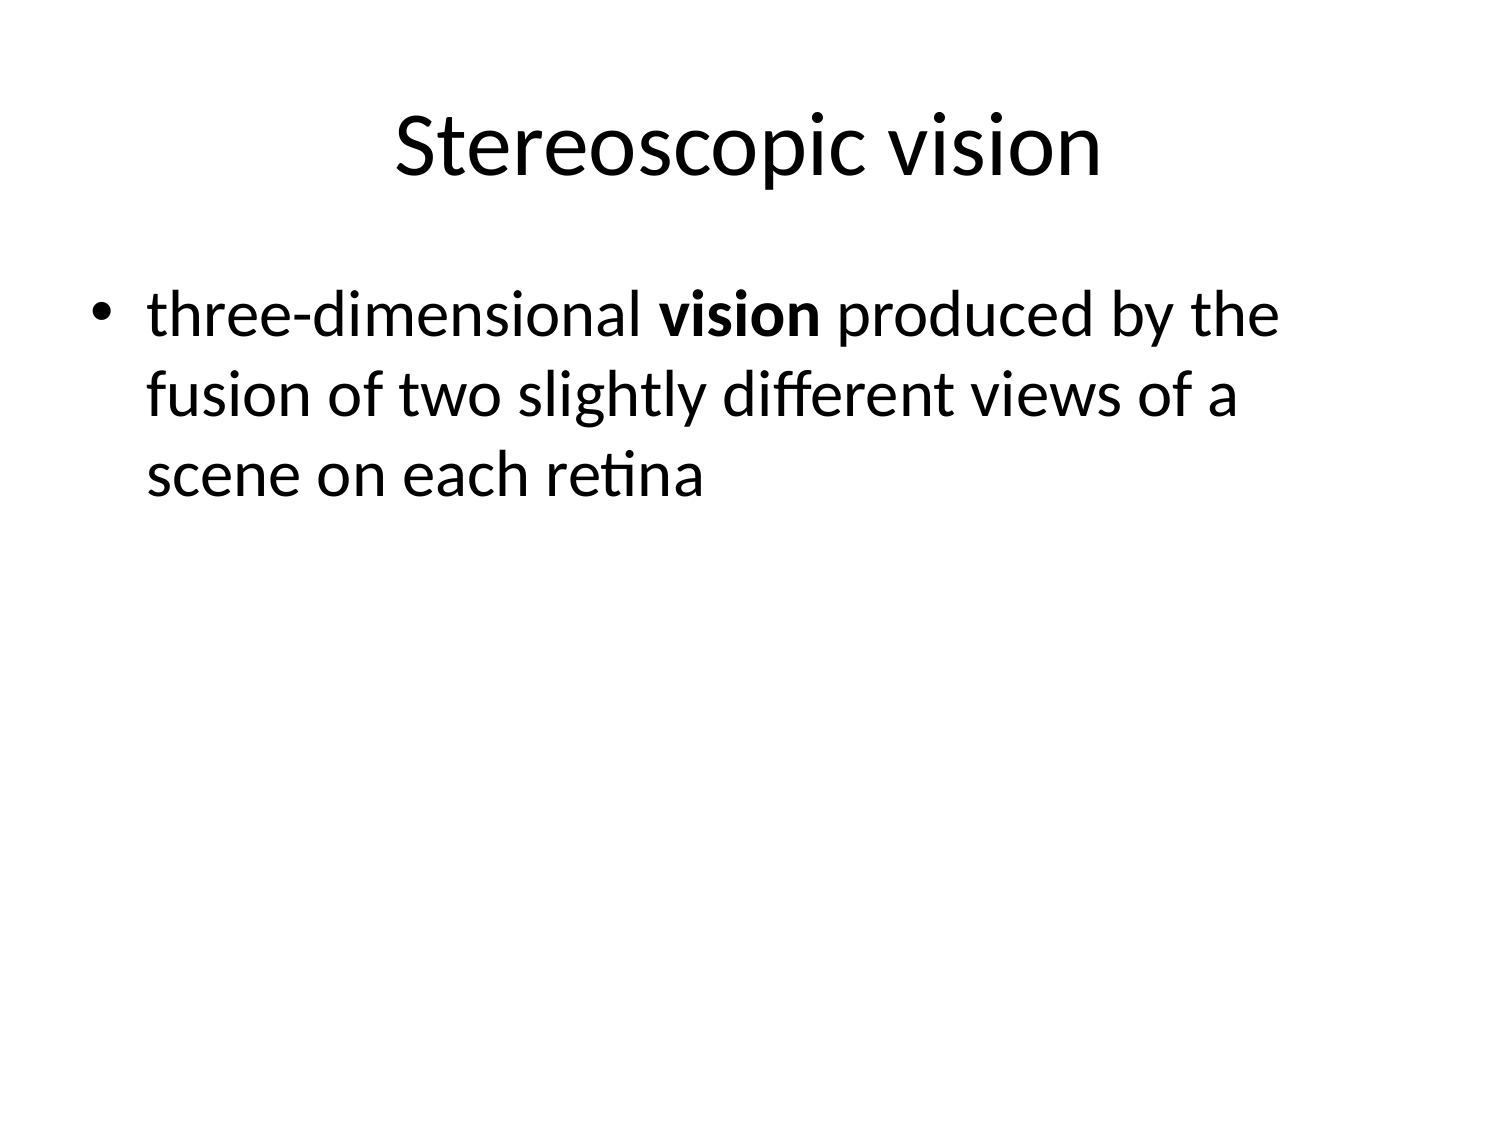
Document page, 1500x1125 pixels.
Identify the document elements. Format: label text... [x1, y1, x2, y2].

list three-dimensional vision produced by the fusion of two slightly different views of a scene on each retina [75, 262, 1425, 1005]
title Stereoscopic vision [75, 45, 1425, 233]
